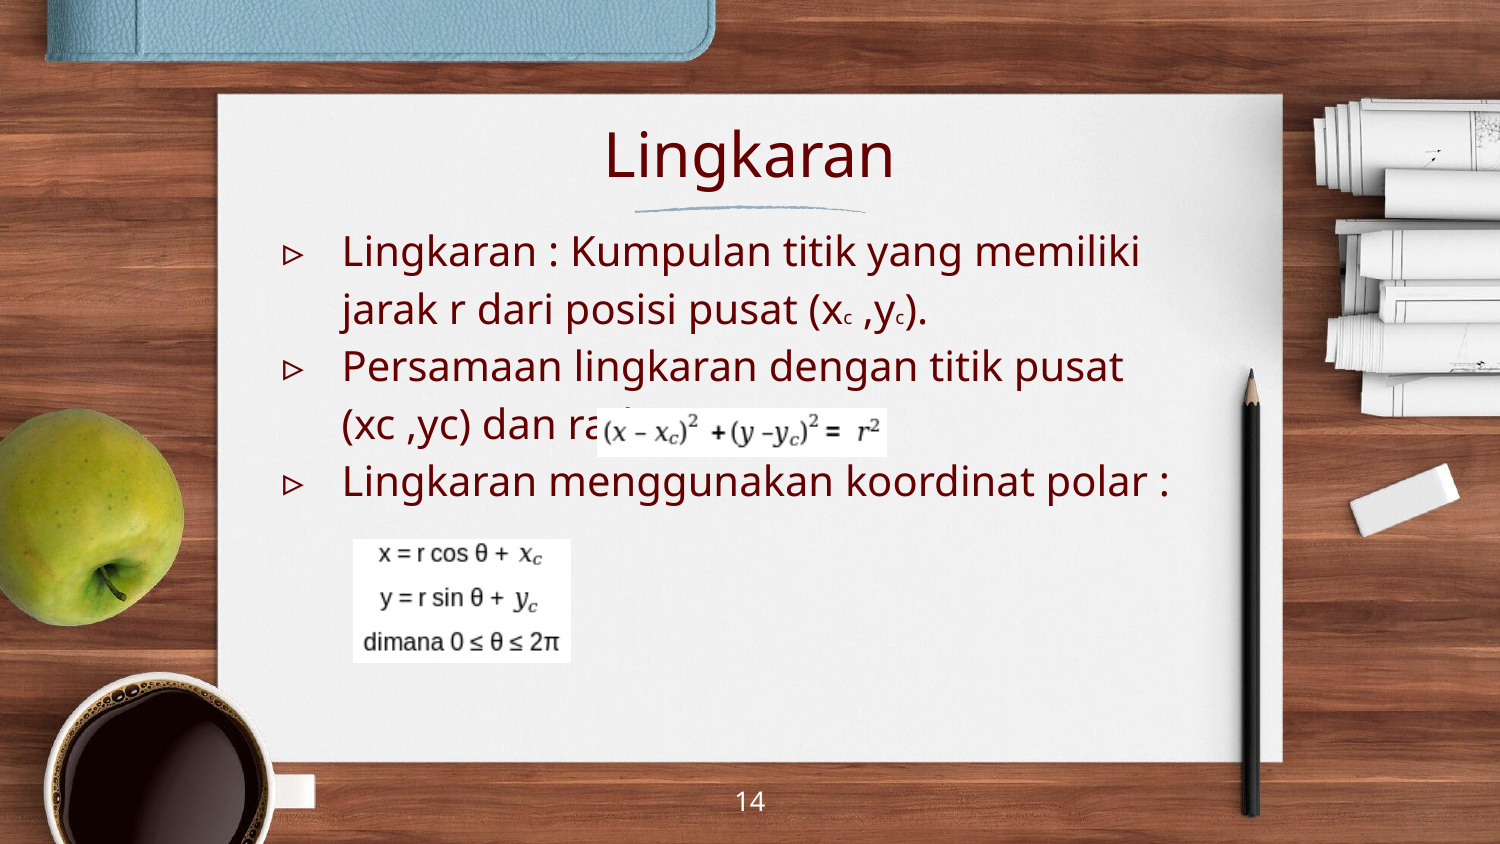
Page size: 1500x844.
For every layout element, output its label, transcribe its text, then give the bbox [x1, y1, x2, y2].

picture [0, 0, 1500, 844]
slide_number ‹#› [705, 762, 795, 844]
text_box Lingkaran : Kumpulan titik yang memiliki jarak r dari posisi pusat (xc ,yc). Persamaan lingkaran dengan titik pusat (xc ,yc) dan radius r : Lingkaran menggunakan koordinat polar : [251, 202, 1233, 642]
title Lingkaran [267, 124, 1233, 191]
